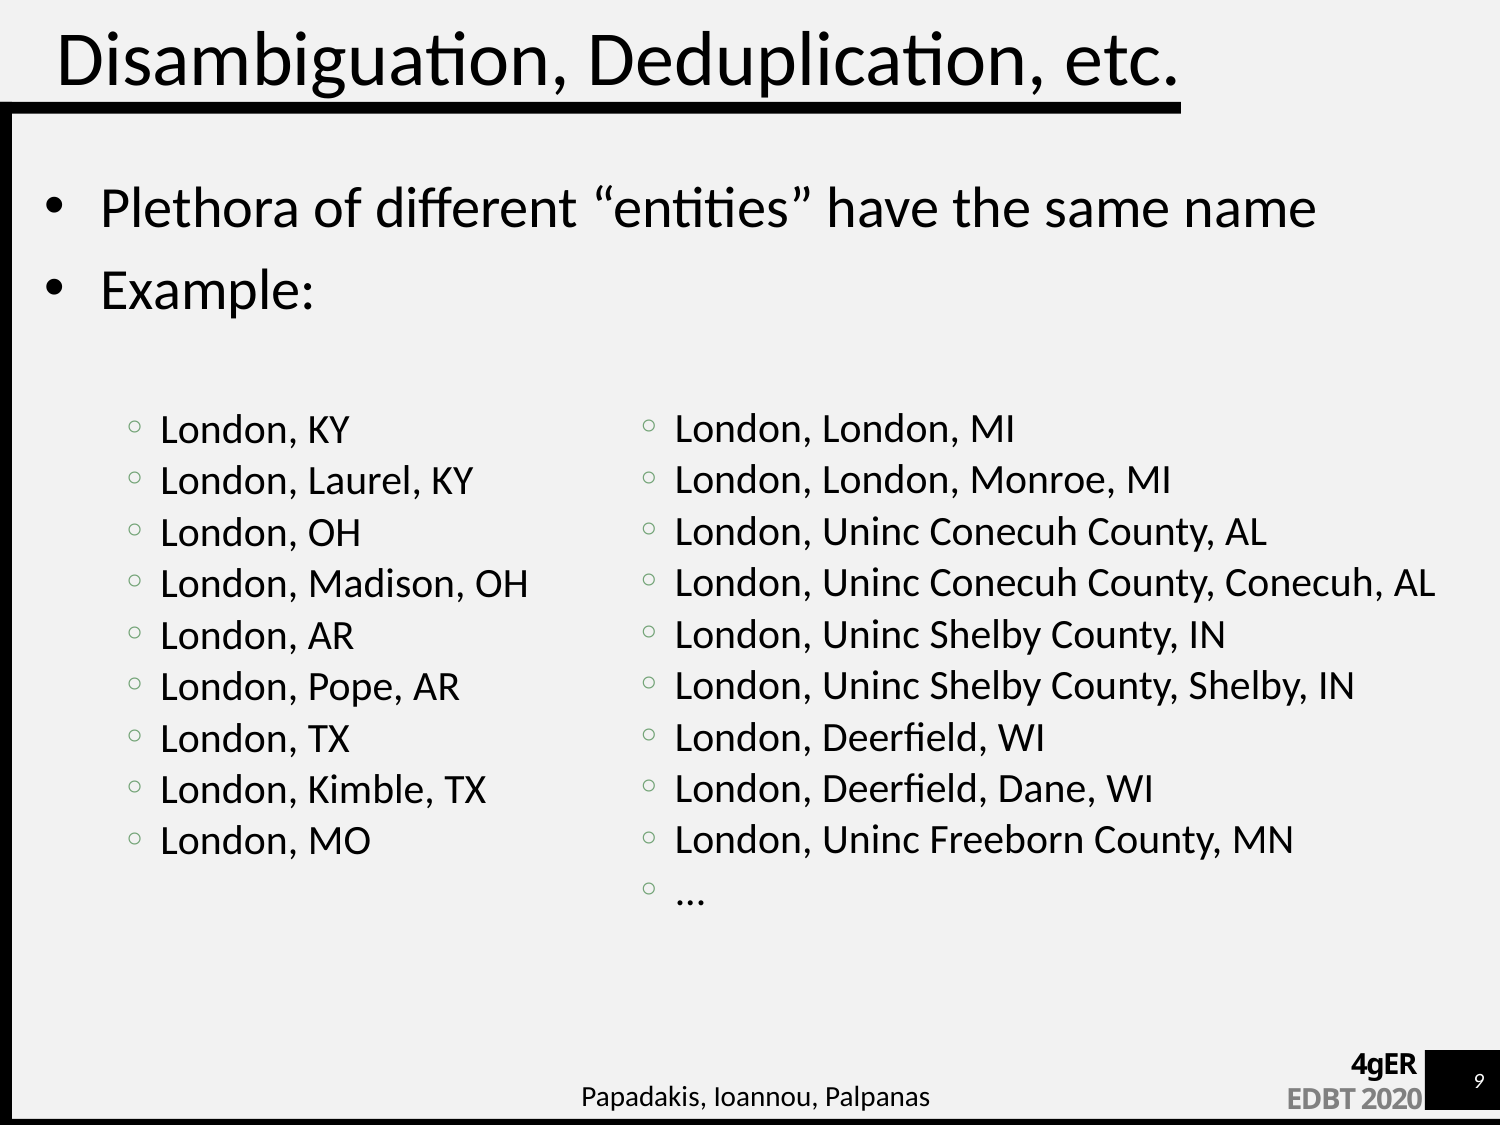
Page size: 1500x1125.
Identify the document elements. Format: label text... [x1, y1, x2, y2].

text_box London, London, MI London, London, Monroe, MI London, Uninc Conecuh County, AL London, Uninc Conecuh County, Conecuh, AL London, Uninc Shelby County, IN London, Uninc Shelby County, Shelby, IN London, Deerfield, WI London, Deerfield, Dane, WI London, Uninc Freeborn County, MN ... [555, 402, 1500, 959]
footer Papadakis, Ioannou, Palpanas [490, 1069, 1022, 1125]
text_box Disambiguation, Deduplication, etc. [41, 0, 1500, 109]
text_box Plethora of different “entities” have the same name Example: [29, 162, 1350, 973]
